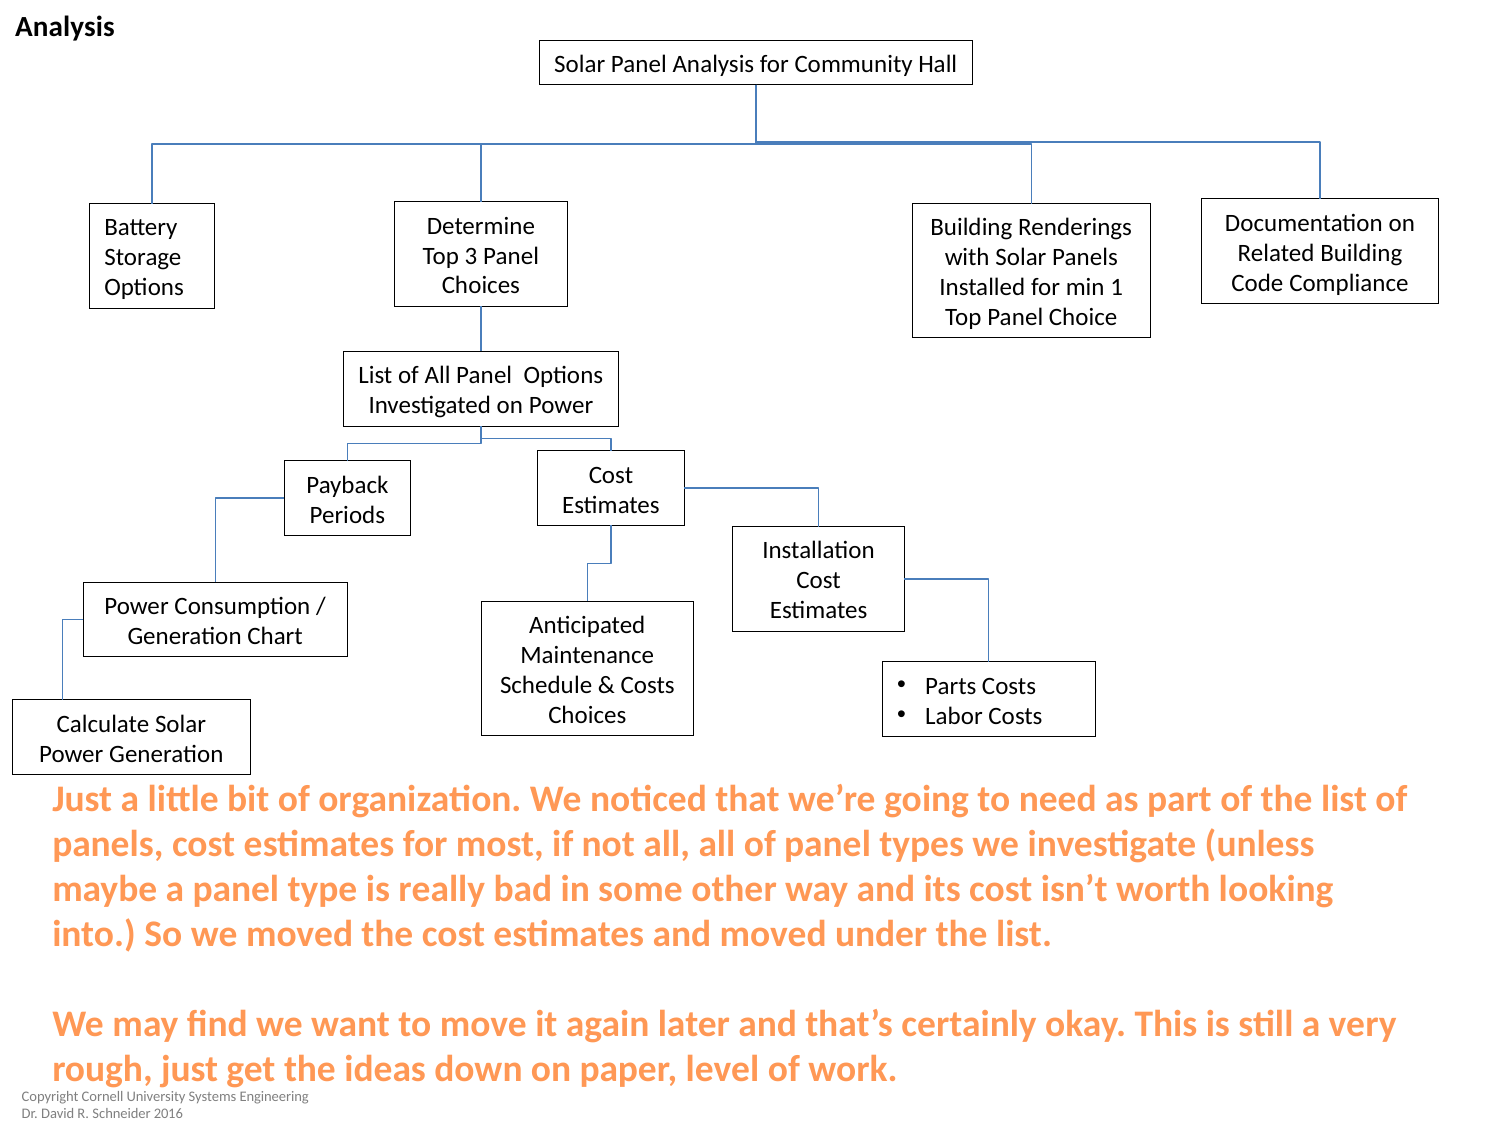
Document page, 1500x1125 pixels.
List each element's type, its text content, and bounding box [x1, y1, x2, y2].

text_box Battery Storage Options [89, 203, 215, 309]
text_box Anticipated Maintenance Schedule & Costs Choices [481, 601, 694, 736]
text_box Power Consumption / Generation Chart [83, 582, 348, 657]
text_box Building Renderings with Solar Panels Installed for min 1 Top Panel Choice [1100, 203, 1151, 338]
text_box Calculate Solar Power Generation [12, 699, 251, 775]
text_box Just a little bit of organization. We noticed that we’re going to need as part of the list of panels, cost estimates for most, if not all, all of panel types we investigate (unless maybe a panel type is really bad in some other way and its cost isn’t worth looking into.) So we moved the cost estimates and moved under the list. We may find we want to move it again later and that’s certainly okay. This is still a very rough, just get the ideas down on paper, level of work. [37, 766, 1439, 1097]
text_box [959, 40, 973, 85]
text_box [560, 5, 677, 282]
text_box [62, 619, 84, 700]
text_box Parts Costs Labor Costs [882, 661, 1096, 737]
text_box Building Renderings with Solar Panels Installed for min 1 Top Panel Choice [912, 203, 976, 338]
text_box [215, 498, 285, 583]
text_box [684, 488, 819, 527]
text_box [561, 551, 637, 576]
text_box Analysis [0, 0, 130, 50]
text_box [981, 0, 1096, 425]
text_box Determine Top 3 Panel Choices [518, 201, 568, 307]
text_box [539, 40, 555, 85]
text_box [533, 373, 558, 505]
text_box Installation Cost Estimates [732, 526, 905, 632]
text_box List of All Panel Options Investigated on Power [343, 351, 389, 427]
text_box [834, 6, 954, 283]
text_box List of All Panel Options Investigated on Power [518, 351, 619, 427]
text_box Payback Periods [284, 460, 411, 536]
text_box Solar Panel Analysis for Community Hall [682, 40, 829, 85]
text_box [904, 579, 989, 663]
text_box Cost Estimates [537, 450, 685, 526]
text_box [397, 376, 432, 512]
text_box Documentation on Related Building Code Compliance [1201, 198, 1439, 304]
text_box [394, 0, 514, 447]
